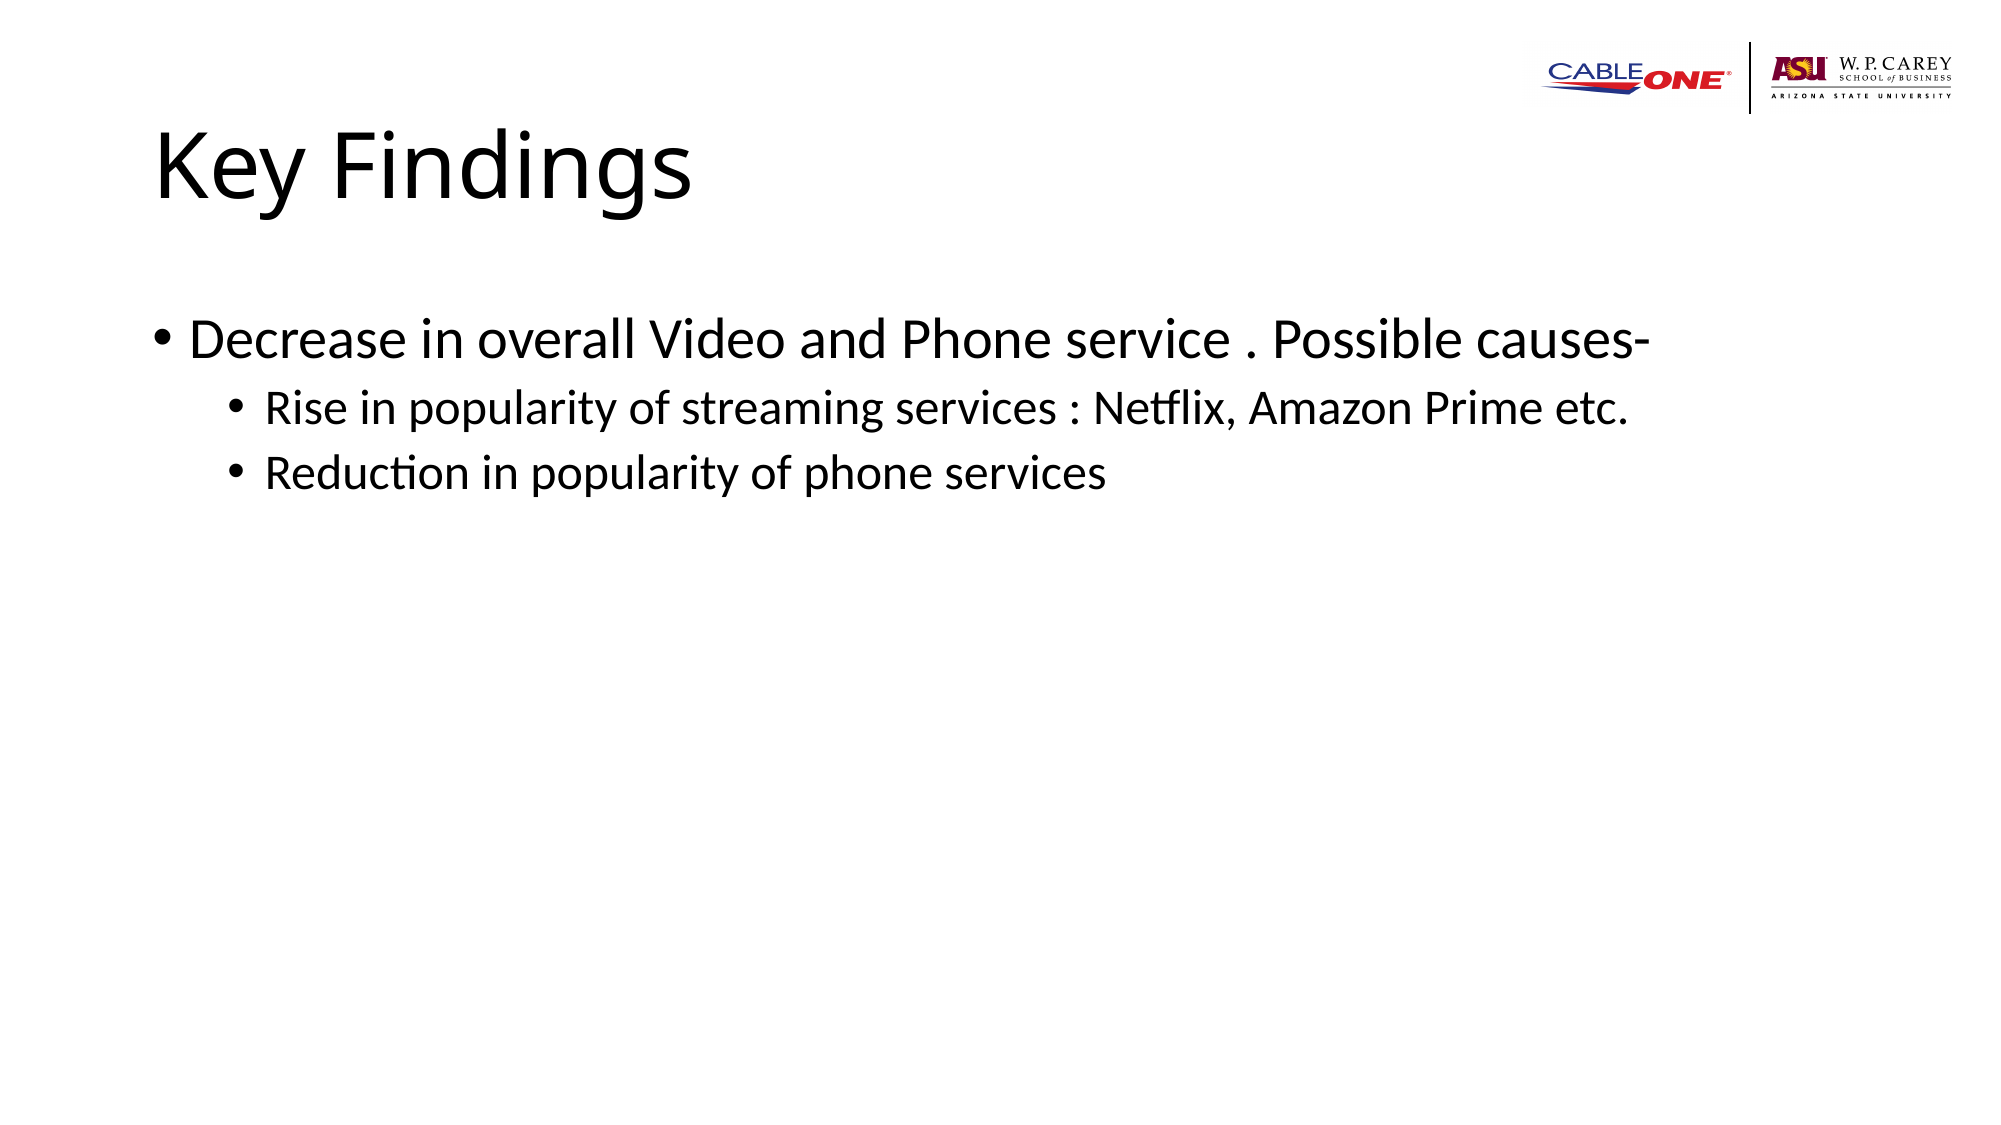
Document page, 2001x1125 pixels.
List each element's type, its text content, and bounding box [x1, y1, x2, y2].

picture [1522, 41, 1749, 107]
picture [1770, 41, 1952, 114]
title Key Findings [137, 59, 1863, 278]
list Decrease in overall Video and Phone service . Possible causes- Rise in popularity of streaming services : Netflix, Amazon Prime etc. Reduction in popularity of phone services [137, 300, 1863, 1015]
